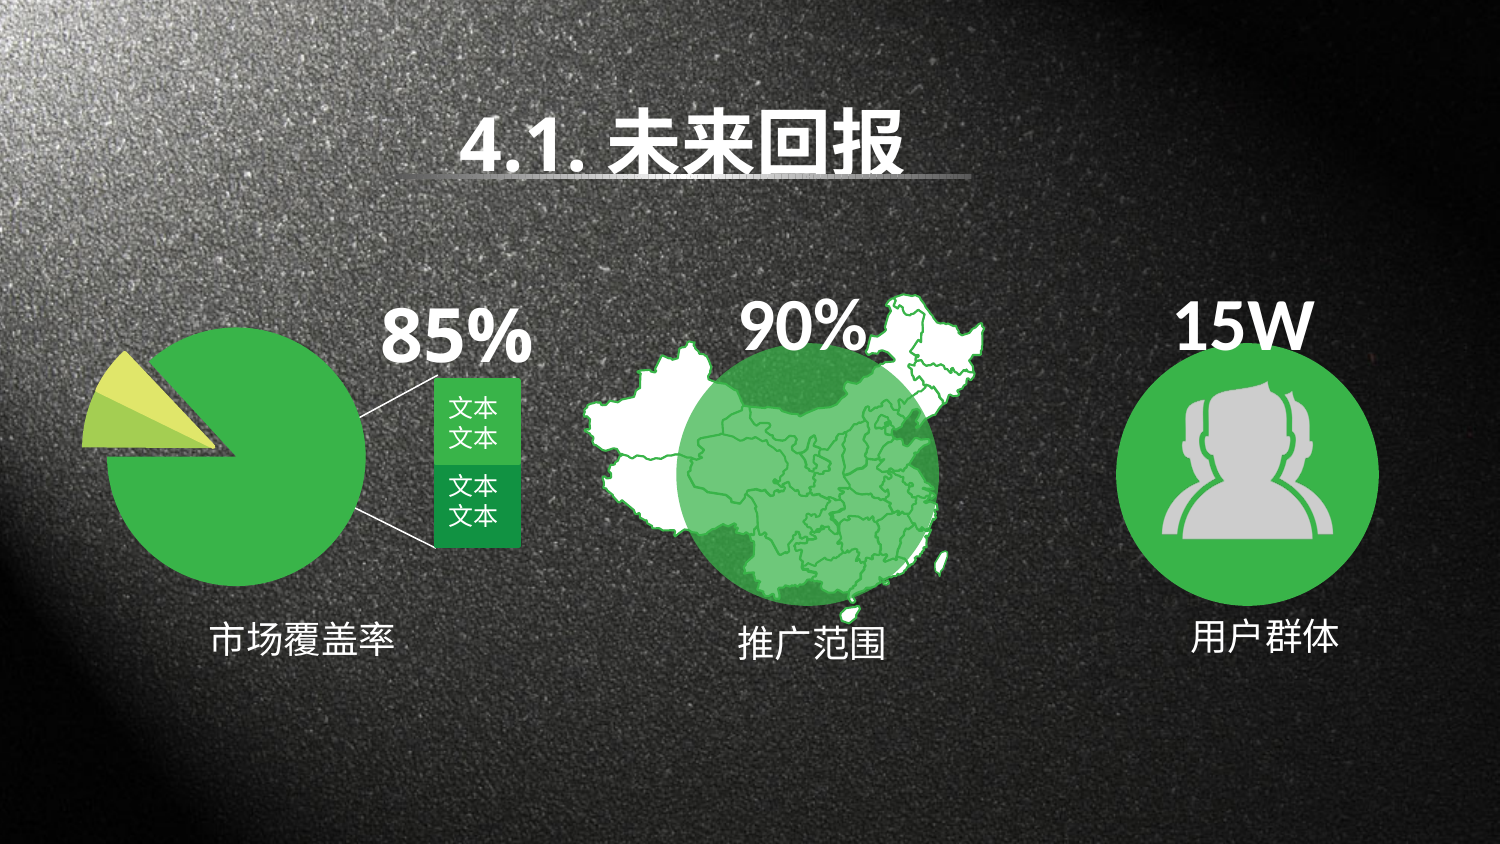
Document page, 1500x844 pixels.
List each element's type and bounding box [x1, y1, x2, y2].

text_box [81, 317, 366, 587]
text_box [370, 500, 429, 549]
text_box [395, 43, 1015, 180]
text_box [433, 380, 519, 547]
picture [0, 0, 1500, 844]
text_box [583, 294, 985, 624]
text_box [370, 374, 439, 427]
